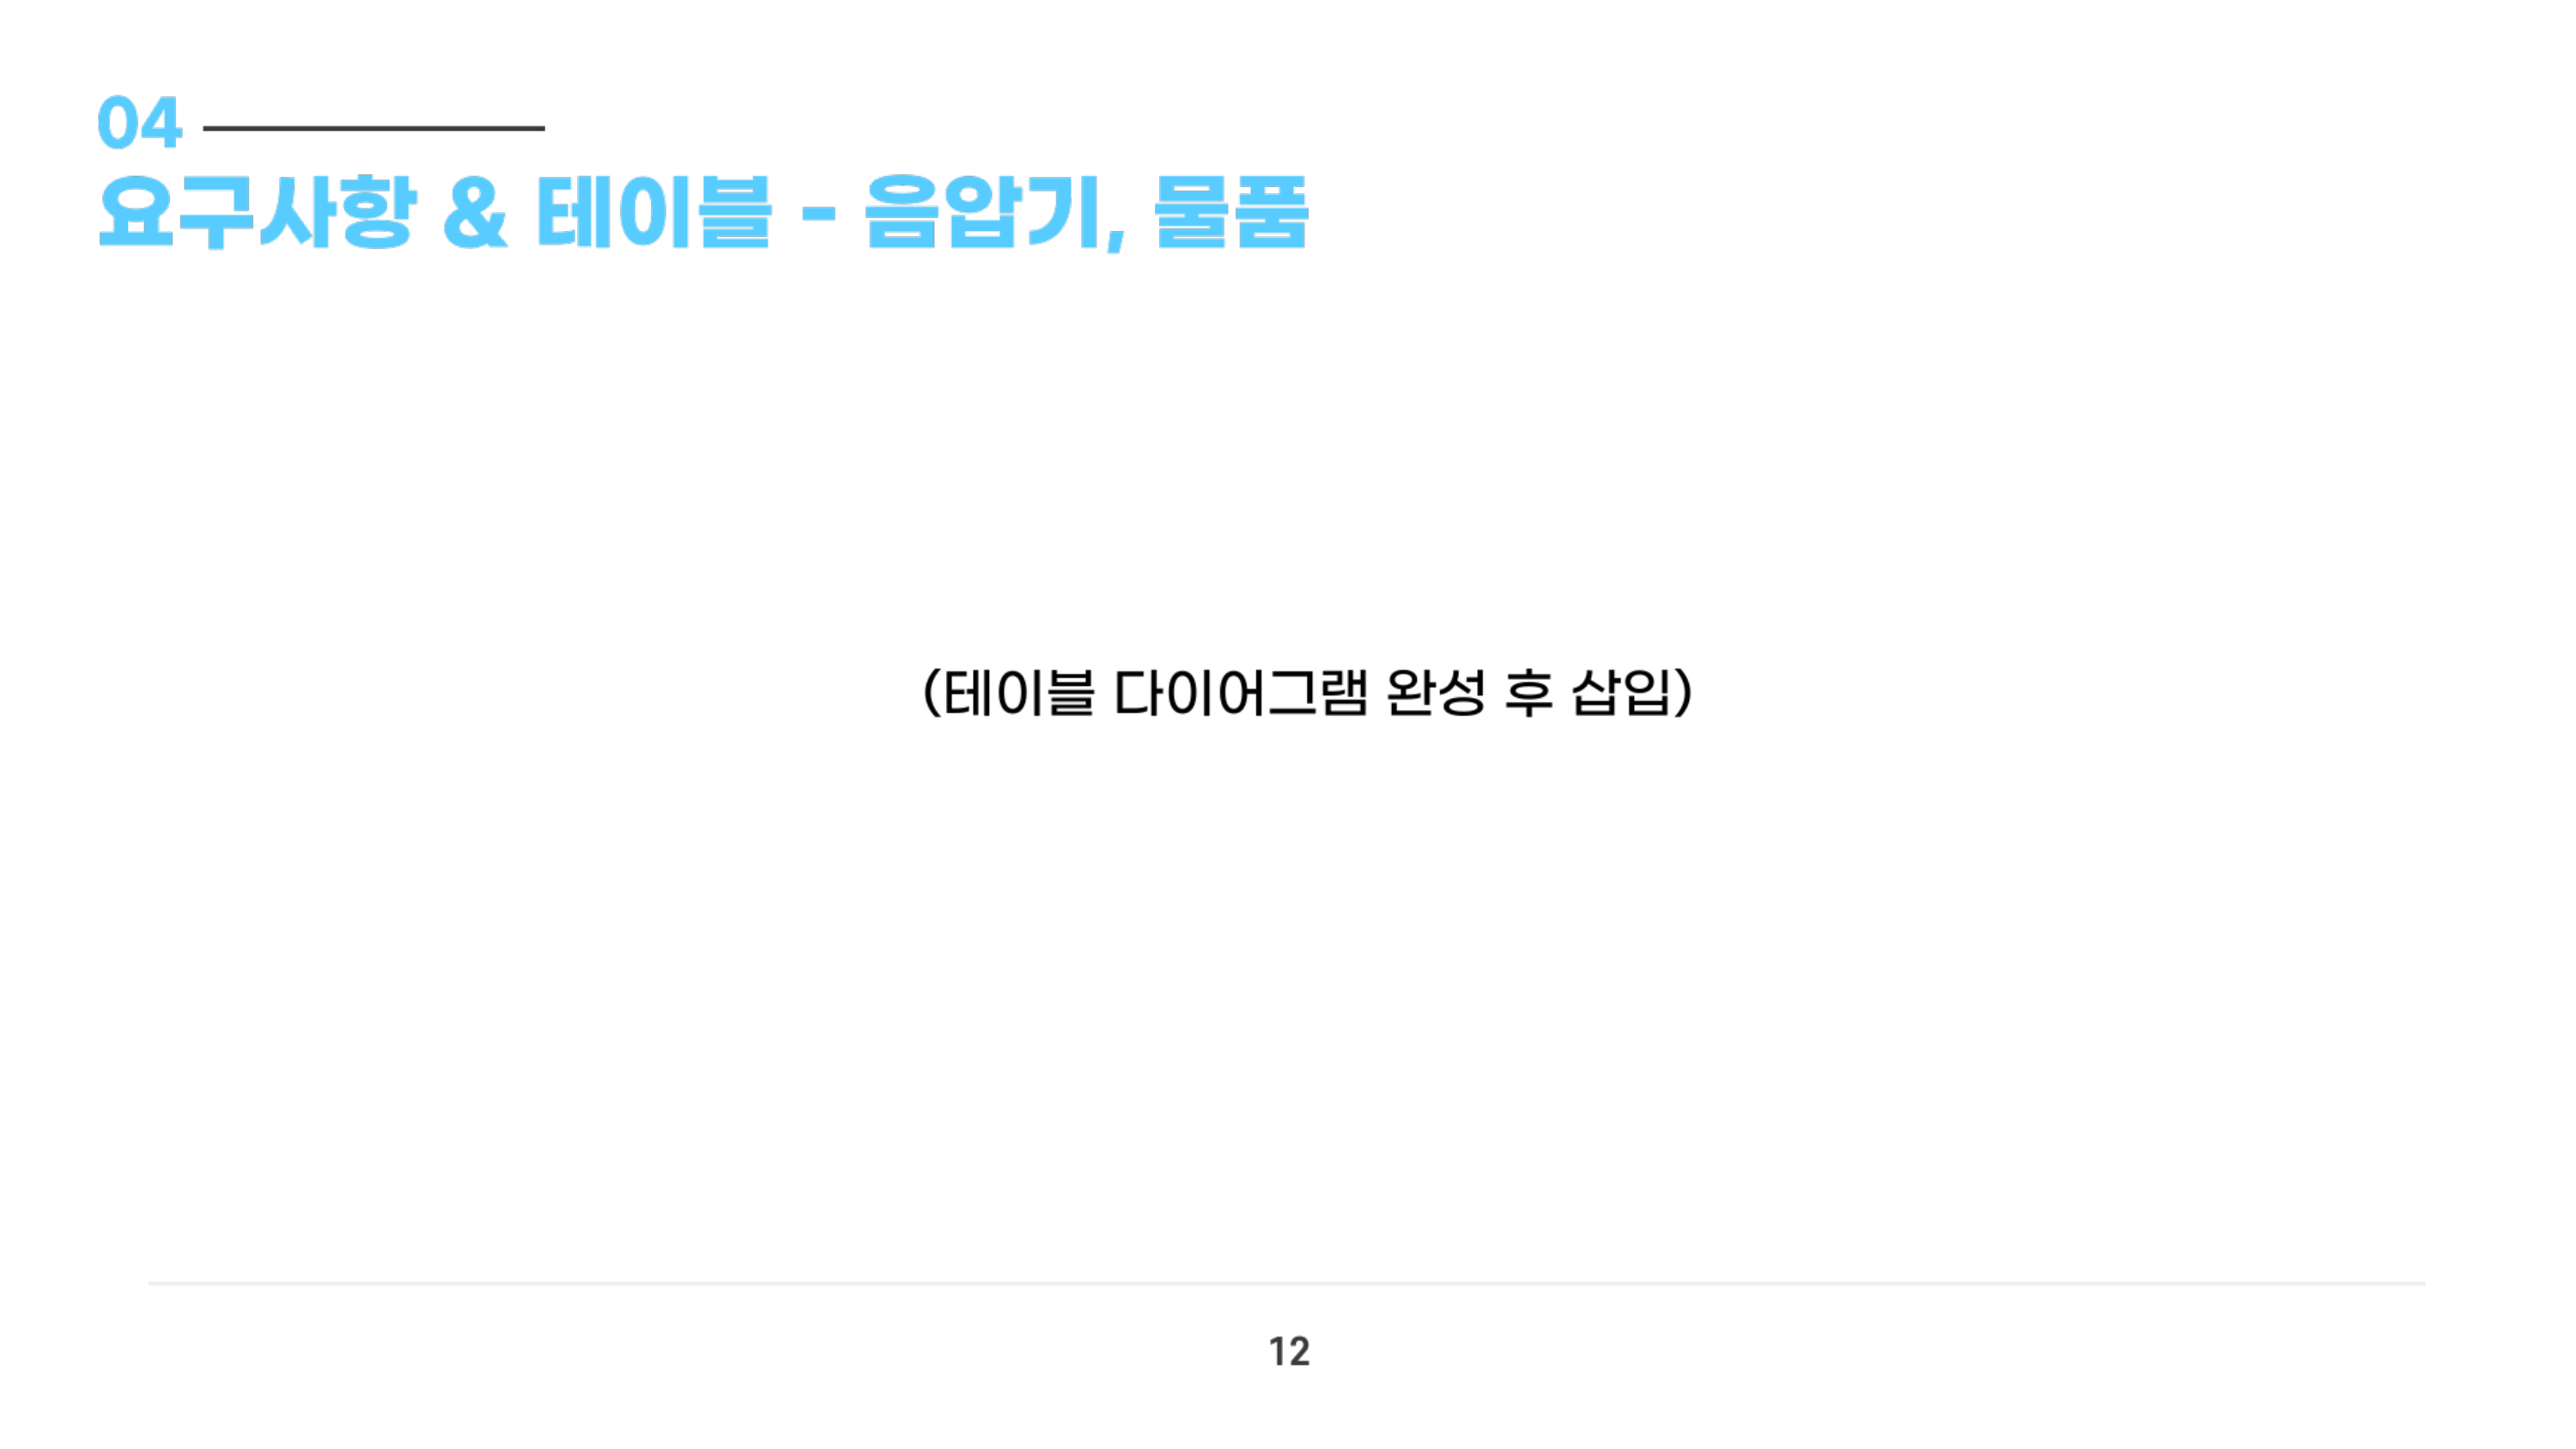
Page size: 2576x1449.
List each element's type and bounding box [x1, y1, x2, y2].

text_box [202, 125, 545, 131]
text_box [149, 1282, 2427, 1286]
picture [134, 646, 1719, 761]
picture [1009, 1319, 1328, 1393]
picture [83, 76, 1352, 318]
